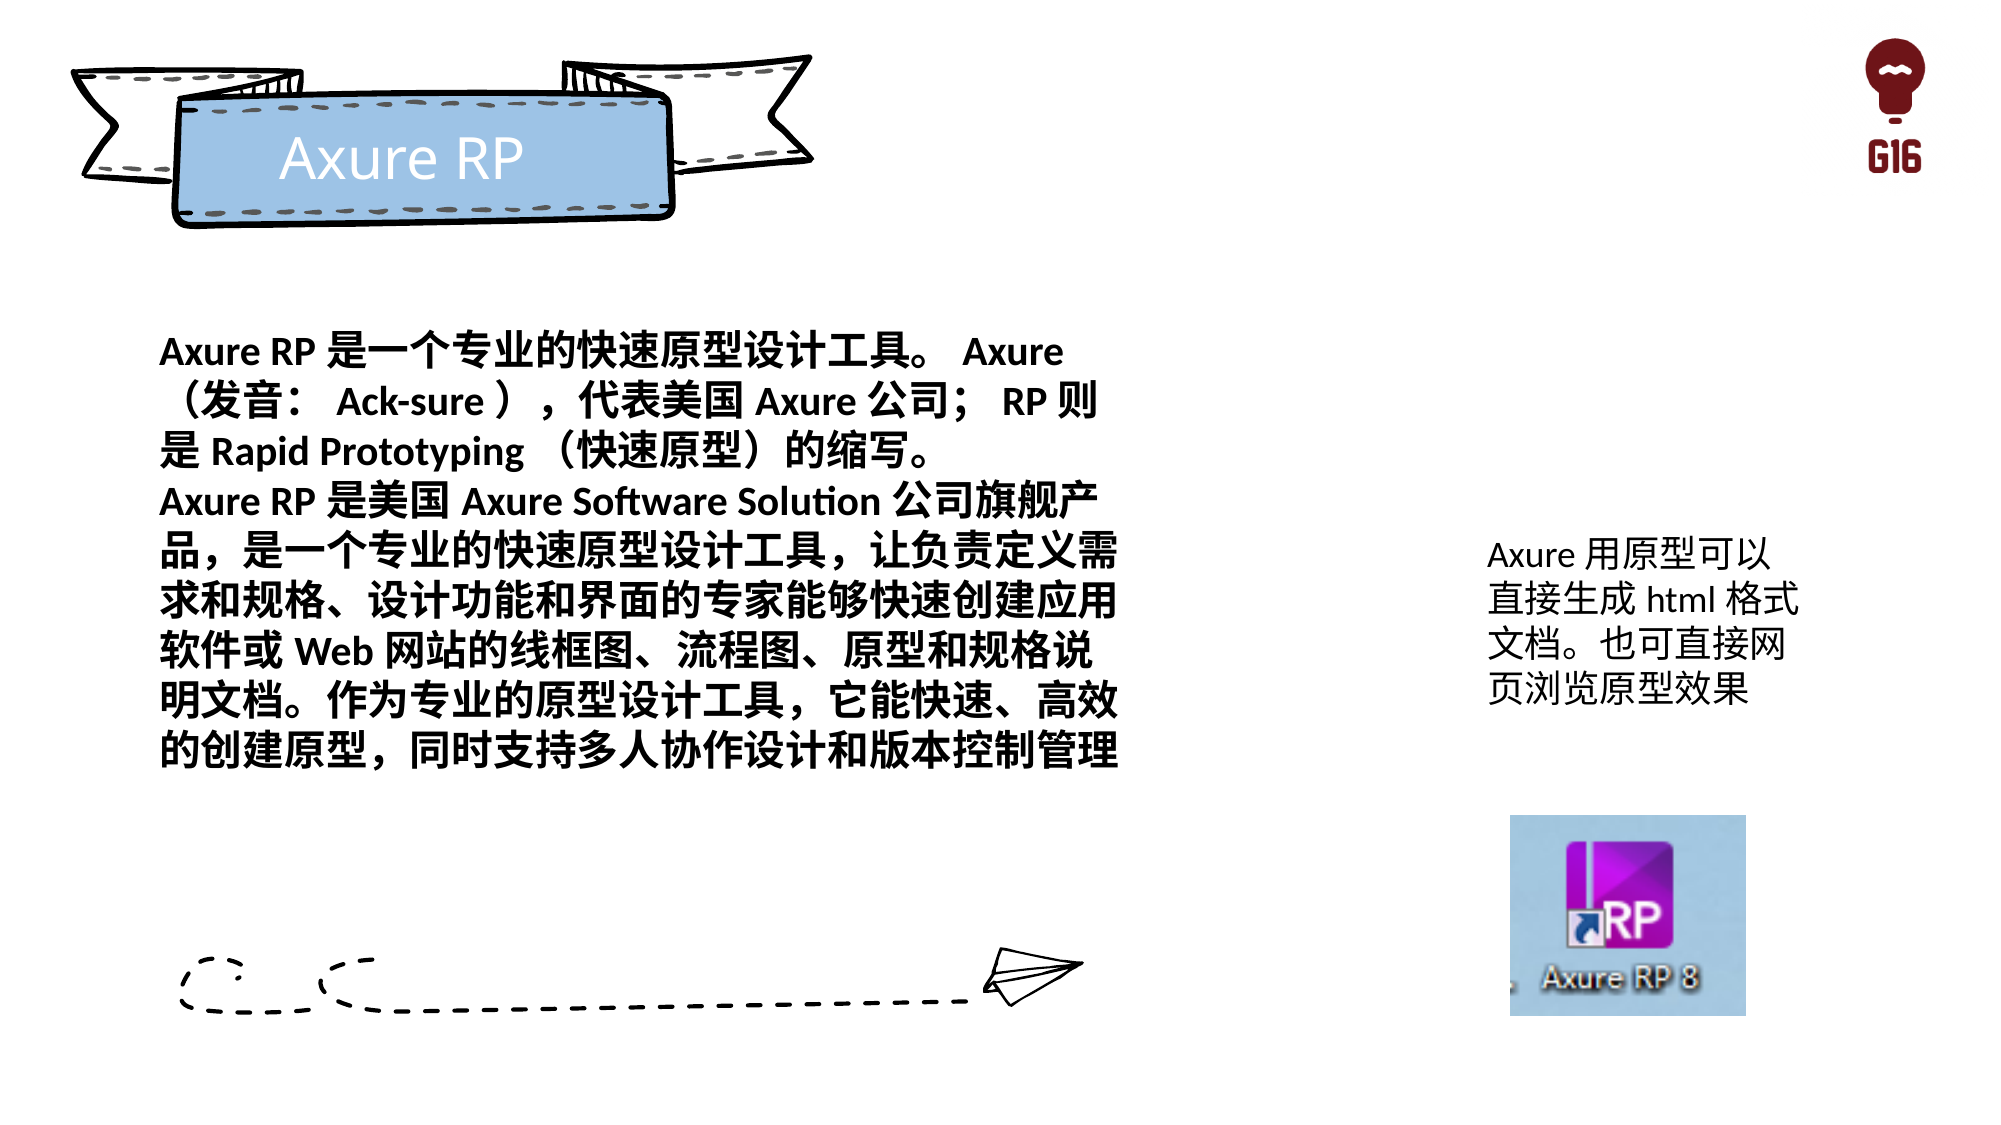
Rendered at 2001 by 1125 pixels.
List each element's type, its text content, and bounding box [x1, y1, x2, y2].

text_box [180, 947, 1084, 1013]
text_box Axure RP是一个专业的快速原型设计工具。Axure（发音：Ack-sure），代表美国Axure公司；RP则是Rapid Prototyping（快速原型）的缩写。 Axure RP是美国Axure Software Solution公司旗舰产品，是一个专业的快速原型设计工具，让负责定义需求和规格、设计功能和界面的专家能够快速创建应用软件或Web网站的线框图、流程图、原型和规格说明文档。作为专业的原型设计工具，它能快速、高效的创建原型，同时支持多人协作设计和版本控制管理 [144, 316, 1145, 781]
picture [1510, 815, 1746, 1016]
picture [1801, 4, 1989, 196]
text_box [70, 53, 815, 231]
text_box Axure用原型可以直接生成html格式文档。也可直接网页浏览原型效果 [1472, 522, 1820, 718]
